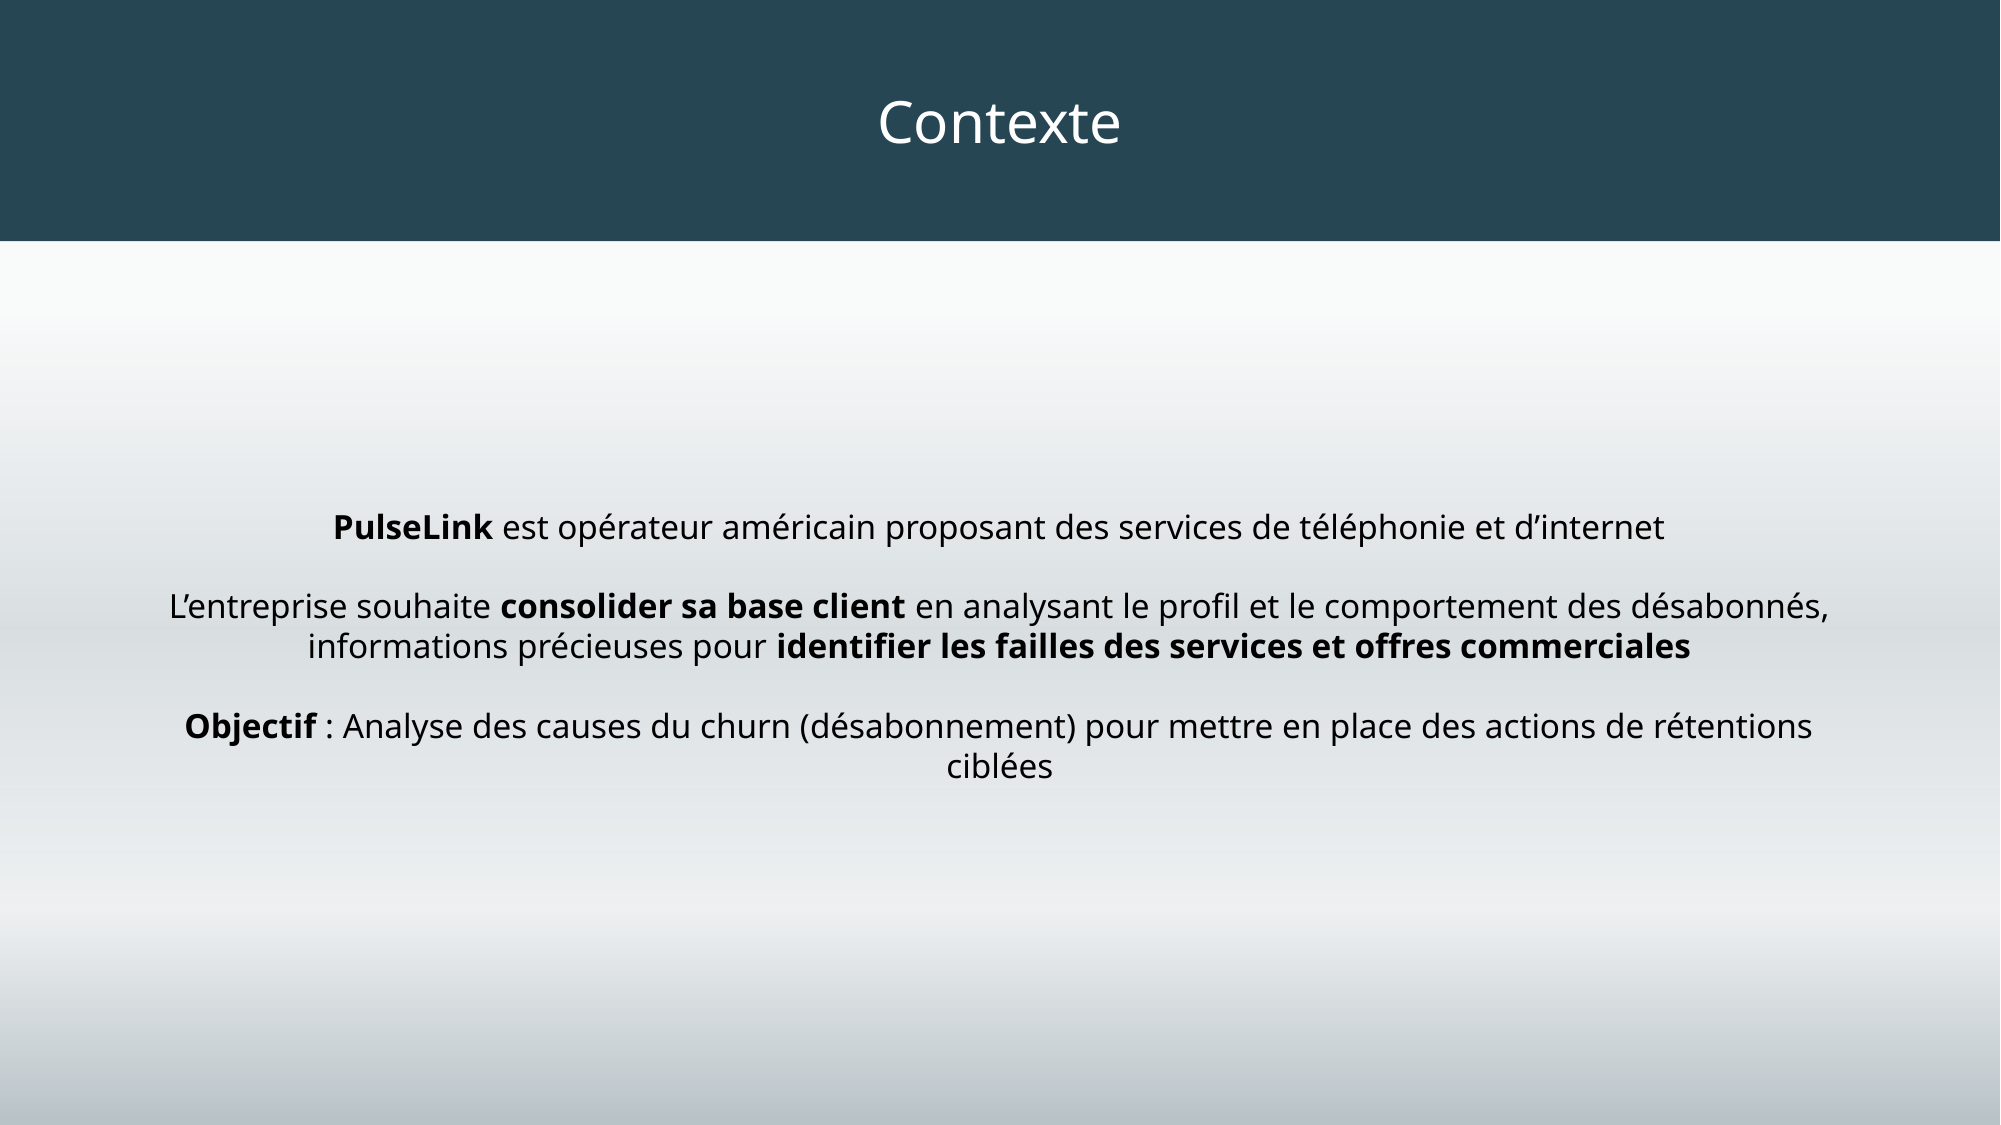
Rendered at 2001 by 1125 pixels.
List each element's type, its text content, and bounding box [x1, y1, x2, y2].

text_box PulseLink est opérateur américain proposant des services de téléphonie et d’internet L’entreprise souhaite consolider sa base client en analysant le profil et le comportement des désabonnés, informations précieuses pour identifier les failles des services et offres commerciales Objectif : Analyse des causes du churn (désabonnement) pour mettre en place des actions de rétentions ciblées [128, 498, 1872, 793]
text_box Contexte [0, 0, 2000, 242]
